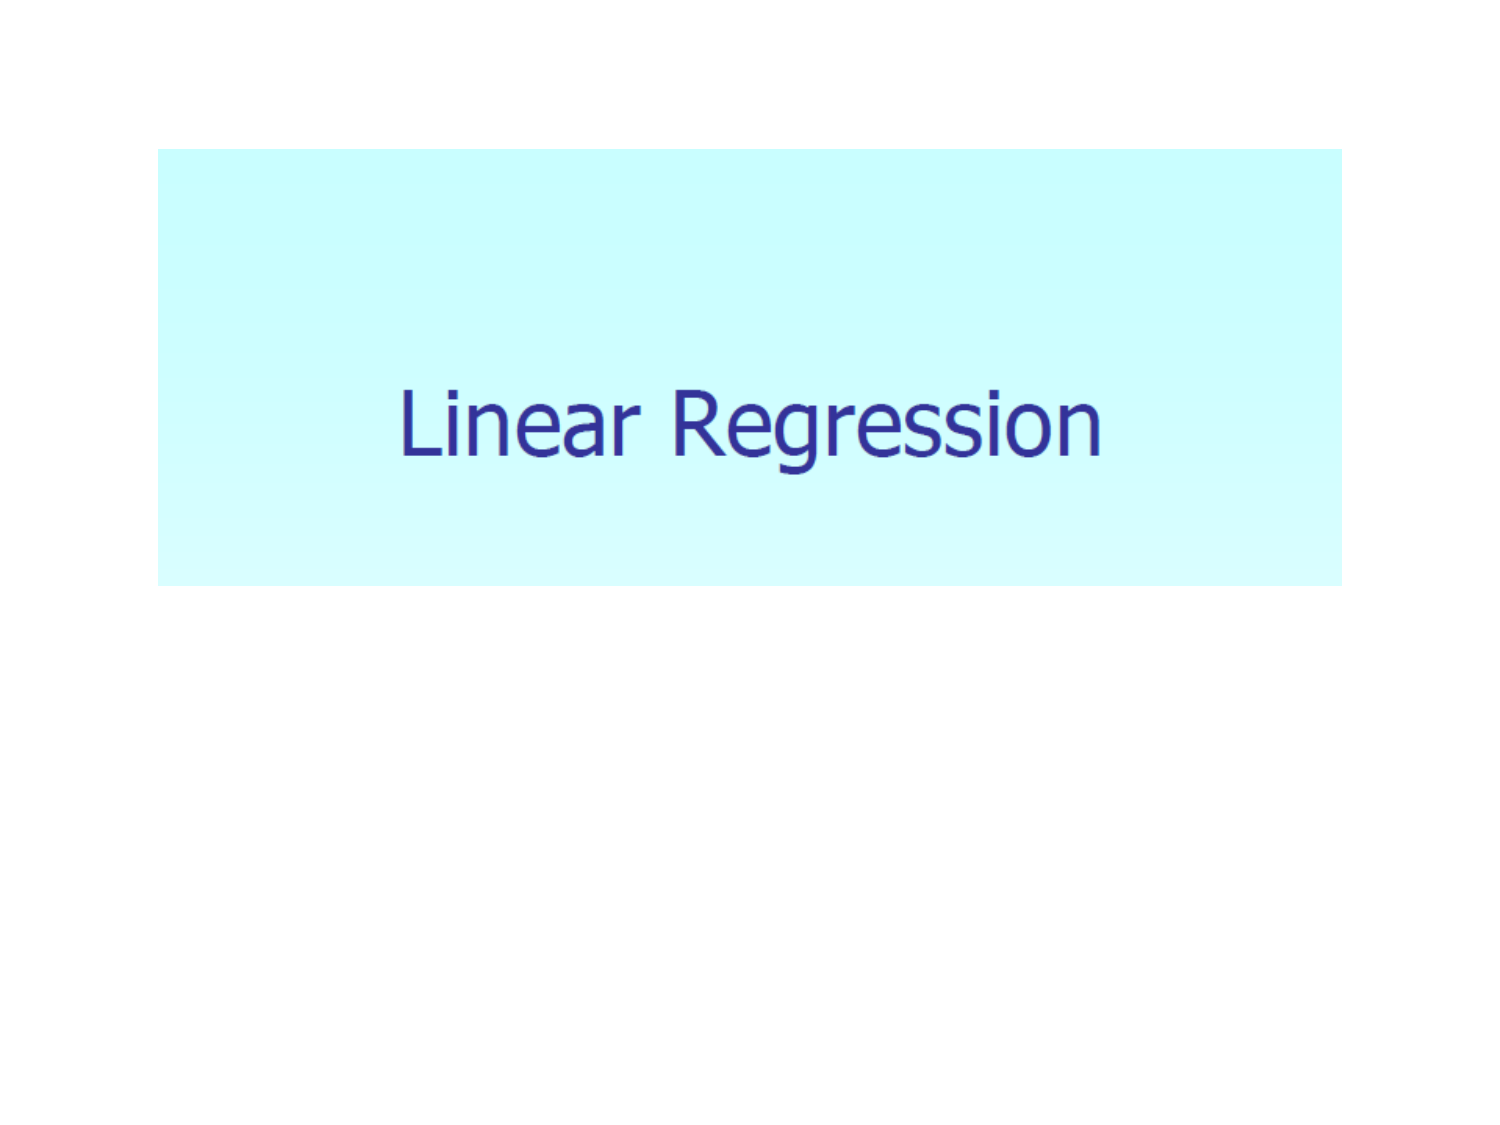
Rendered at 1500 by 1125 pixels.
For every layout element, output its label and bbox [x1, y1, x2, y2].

picture [158, 149, 1342, 587]
